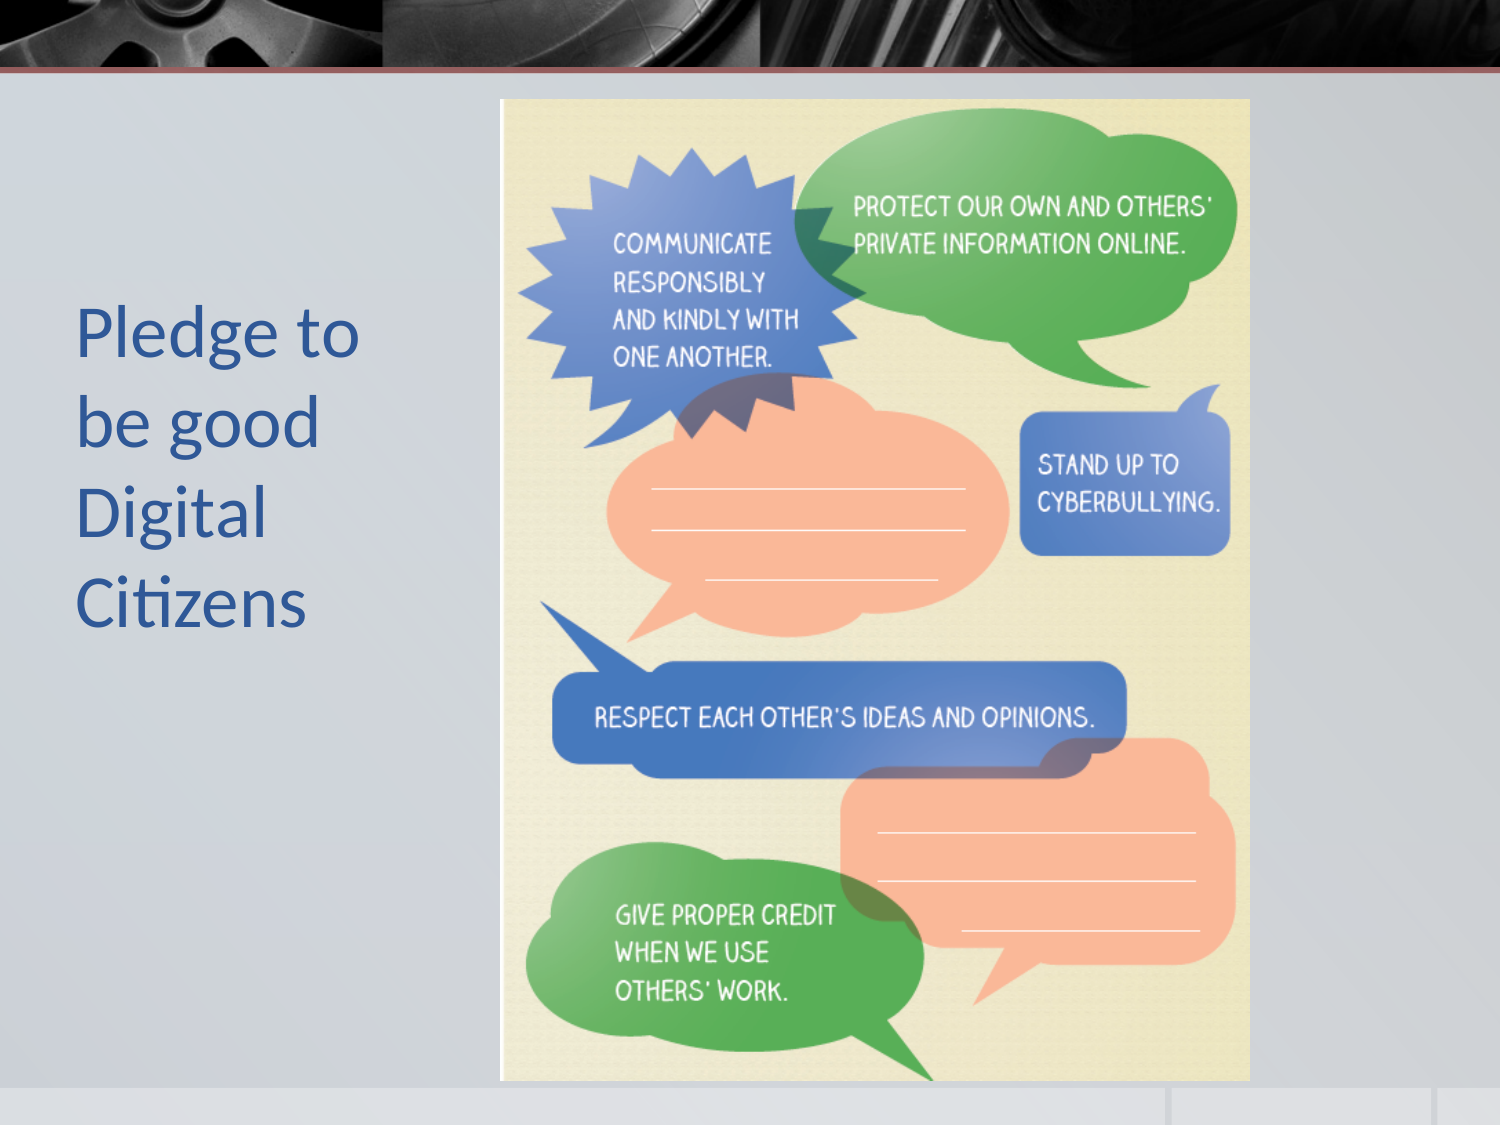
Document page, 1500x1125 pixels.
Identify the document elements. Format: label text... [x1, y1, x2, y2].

title Pledge to be good Digital Citizens [75, 162, 400, 763]
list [499, 99, 1251, 1081]
picture [0, 0, 1500, 67]
